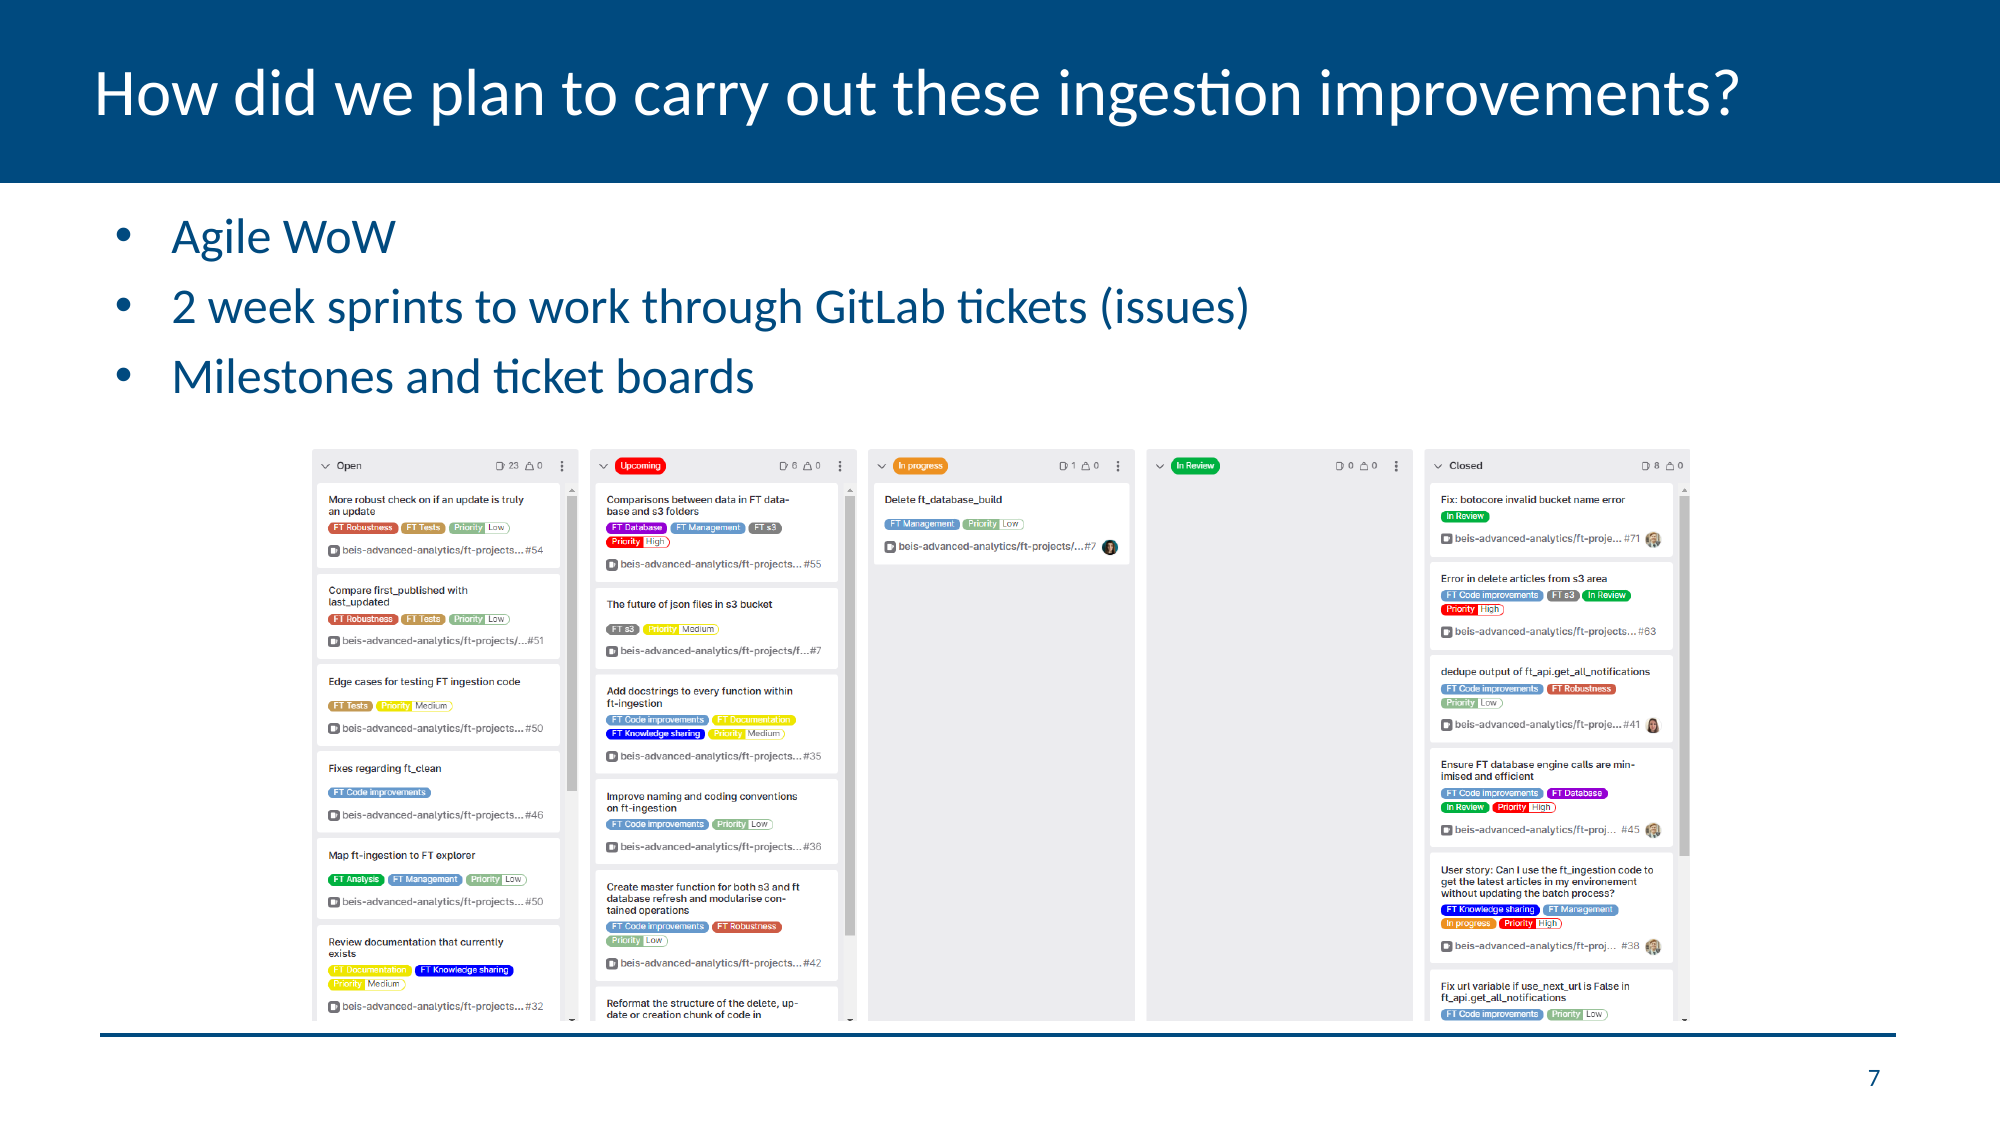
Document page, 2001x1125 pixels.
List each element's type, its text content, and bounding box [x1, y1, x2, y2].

picture [309, 444, 1691, 1021]
title How did we plan to carry out these ingestion improvements? [0, 0, 2000, 183]
slide_number 7 [1429, 1046, 1896, 1107]
list Agile WoW 2 week sprints to work through GitLab tickets (issues) Milestones and ticket boards [99, 196, 1890, 1024]
